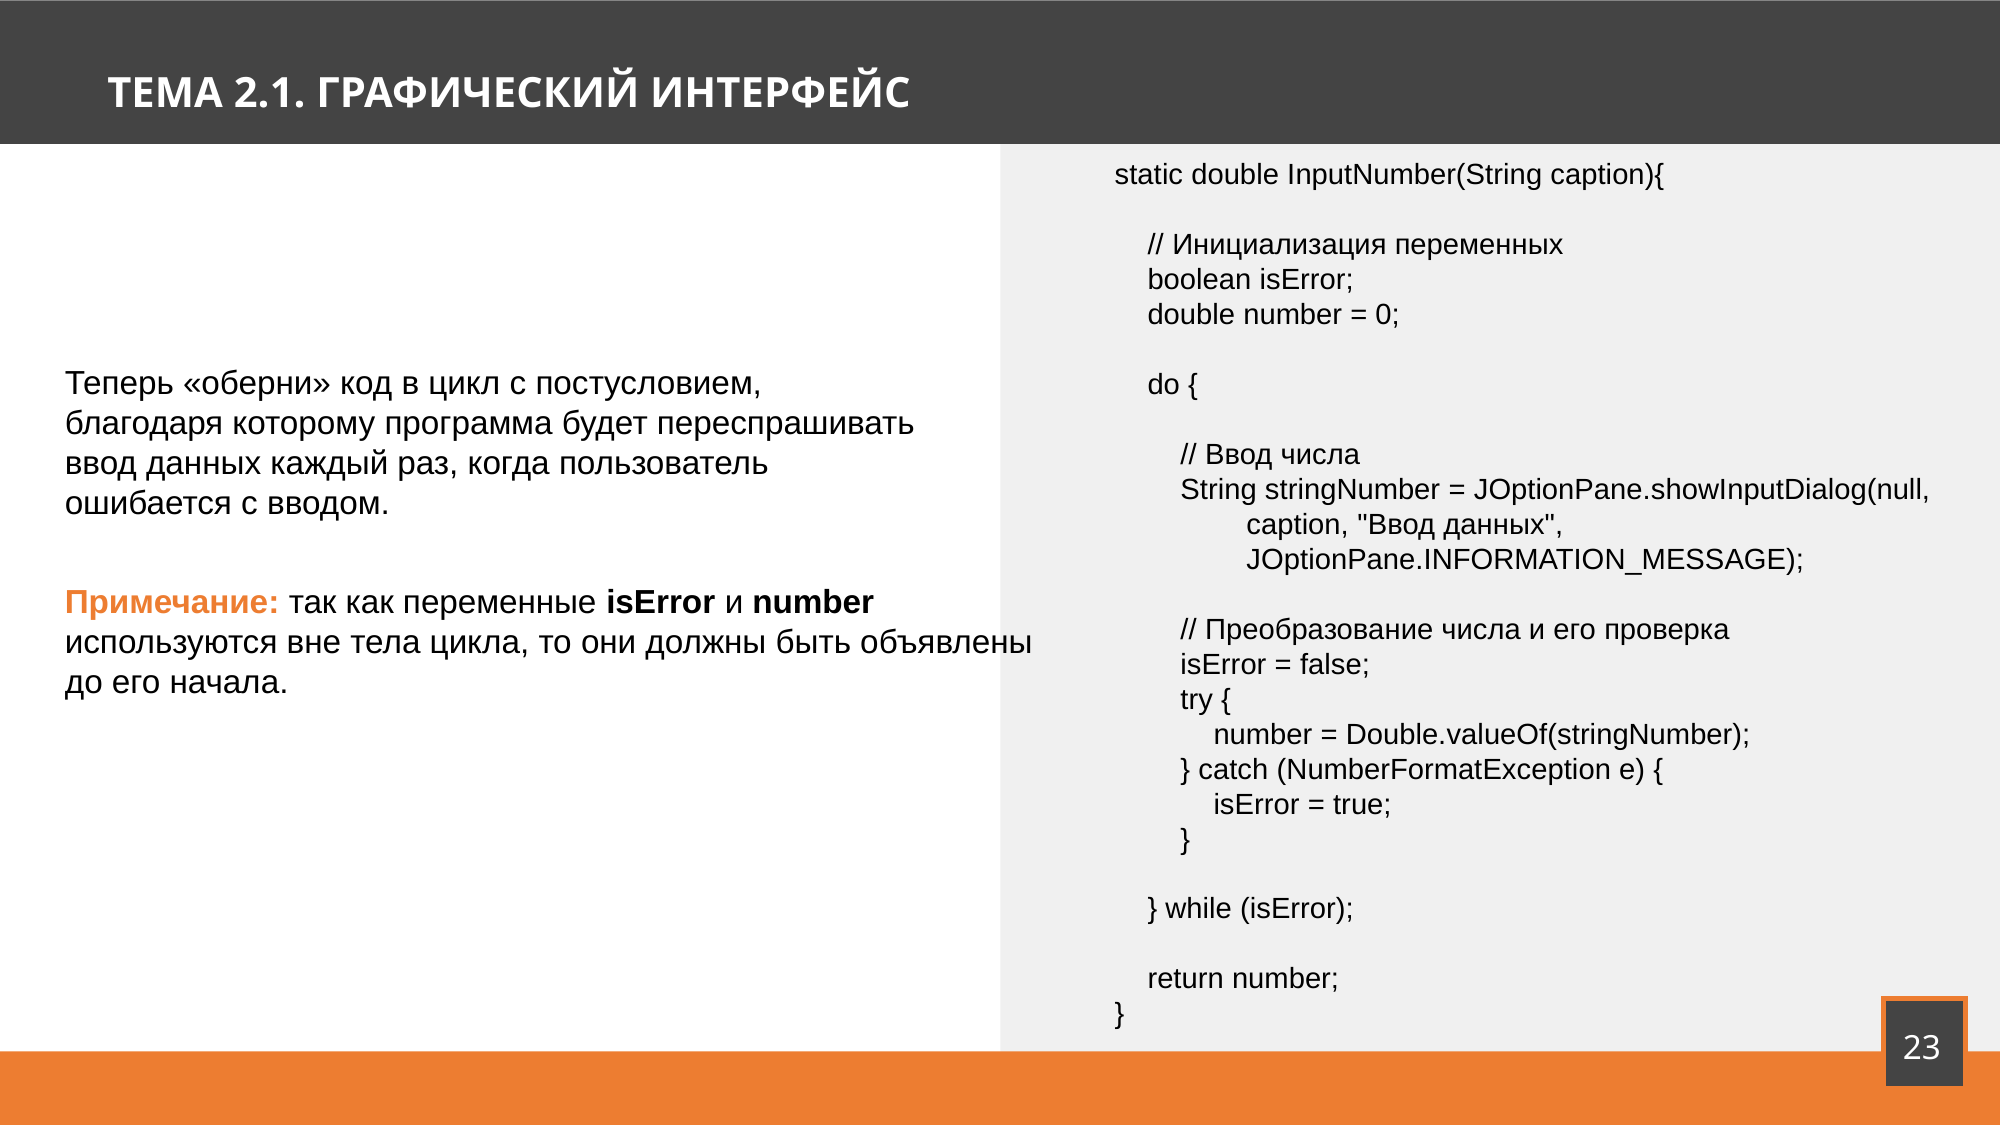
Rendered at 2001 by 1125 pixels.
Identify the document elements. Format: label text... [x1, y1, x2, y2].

text_box ТЕМА 2.1. ГРАФИЧЕСКИЙ ИНТЕРФЕЙС [92, 54, 1435, 124]
text_box Примечание: так как переменные isError и number используются вне тела цикла, то они должны быть объявлены до его начала. [50, 572, 1051, 708]
text_box [0, 0, 2000, 145]
text_box [999, 145, 2000, 1050]
text_box 23 [1888, 1019, 1973, 1075]
text_box [1958, 998, 1967, 1019]
text_box Теперь «оберни» код в цикл с постусловием, благодаря которому программа будет переспрашивать ввод данных каждый раз, когда пользователь ошибается с вводом. [50, 353, 933, 529]
text_box [1883, 1038, 1967, 1089]
text_box static double InputNumber(String caption){ // Инициализация переменных boolean isError; double number = 0; do { // Ввод числа String stringNumber = JOptionPane.showInputDialog(null, caption, "Ввод данных", JOptionPane.INFORMATION_MESSAGE); // Преобразование числа и его проверка isError = false; try { number = Double.valueOf(stringNumber); } catch (NumberFormatException e) { isError = true; } } while (isError); return number; } [1099, 148, 1958, 1038]
text_box [0, 1050, 2000, 1125]
